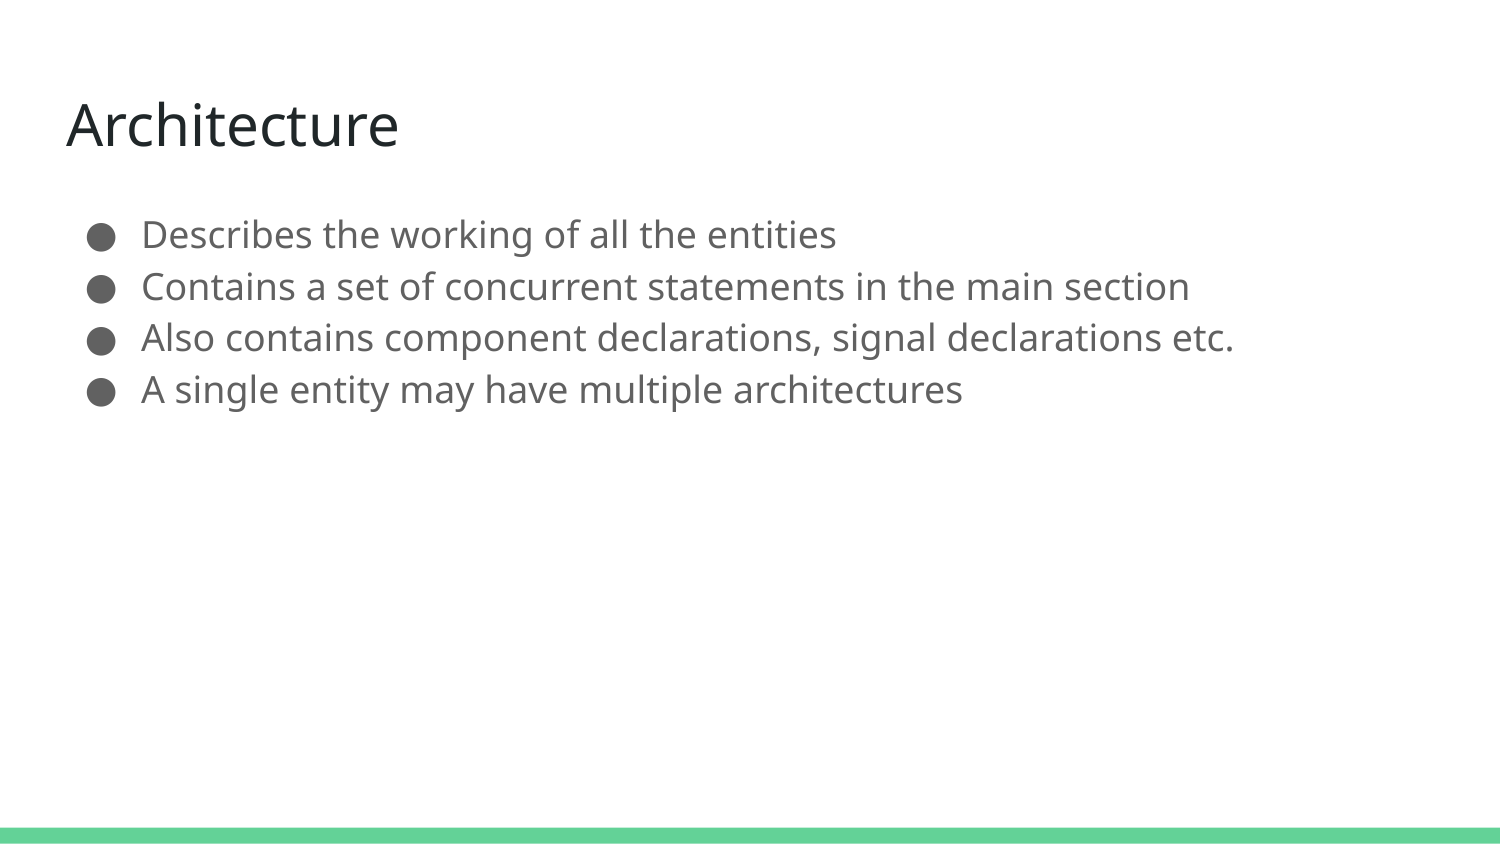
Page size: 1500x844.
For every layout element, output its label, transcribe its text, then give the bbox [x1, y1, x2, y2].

title Architecture [51, 72, 1449, 167]
list Describes the working of all the entities Contains a set of concurrent statements in the main section Also contains component declarations, signal declarations etc. A single entity may have multiple architectures [51, 189, 1449, 750]
